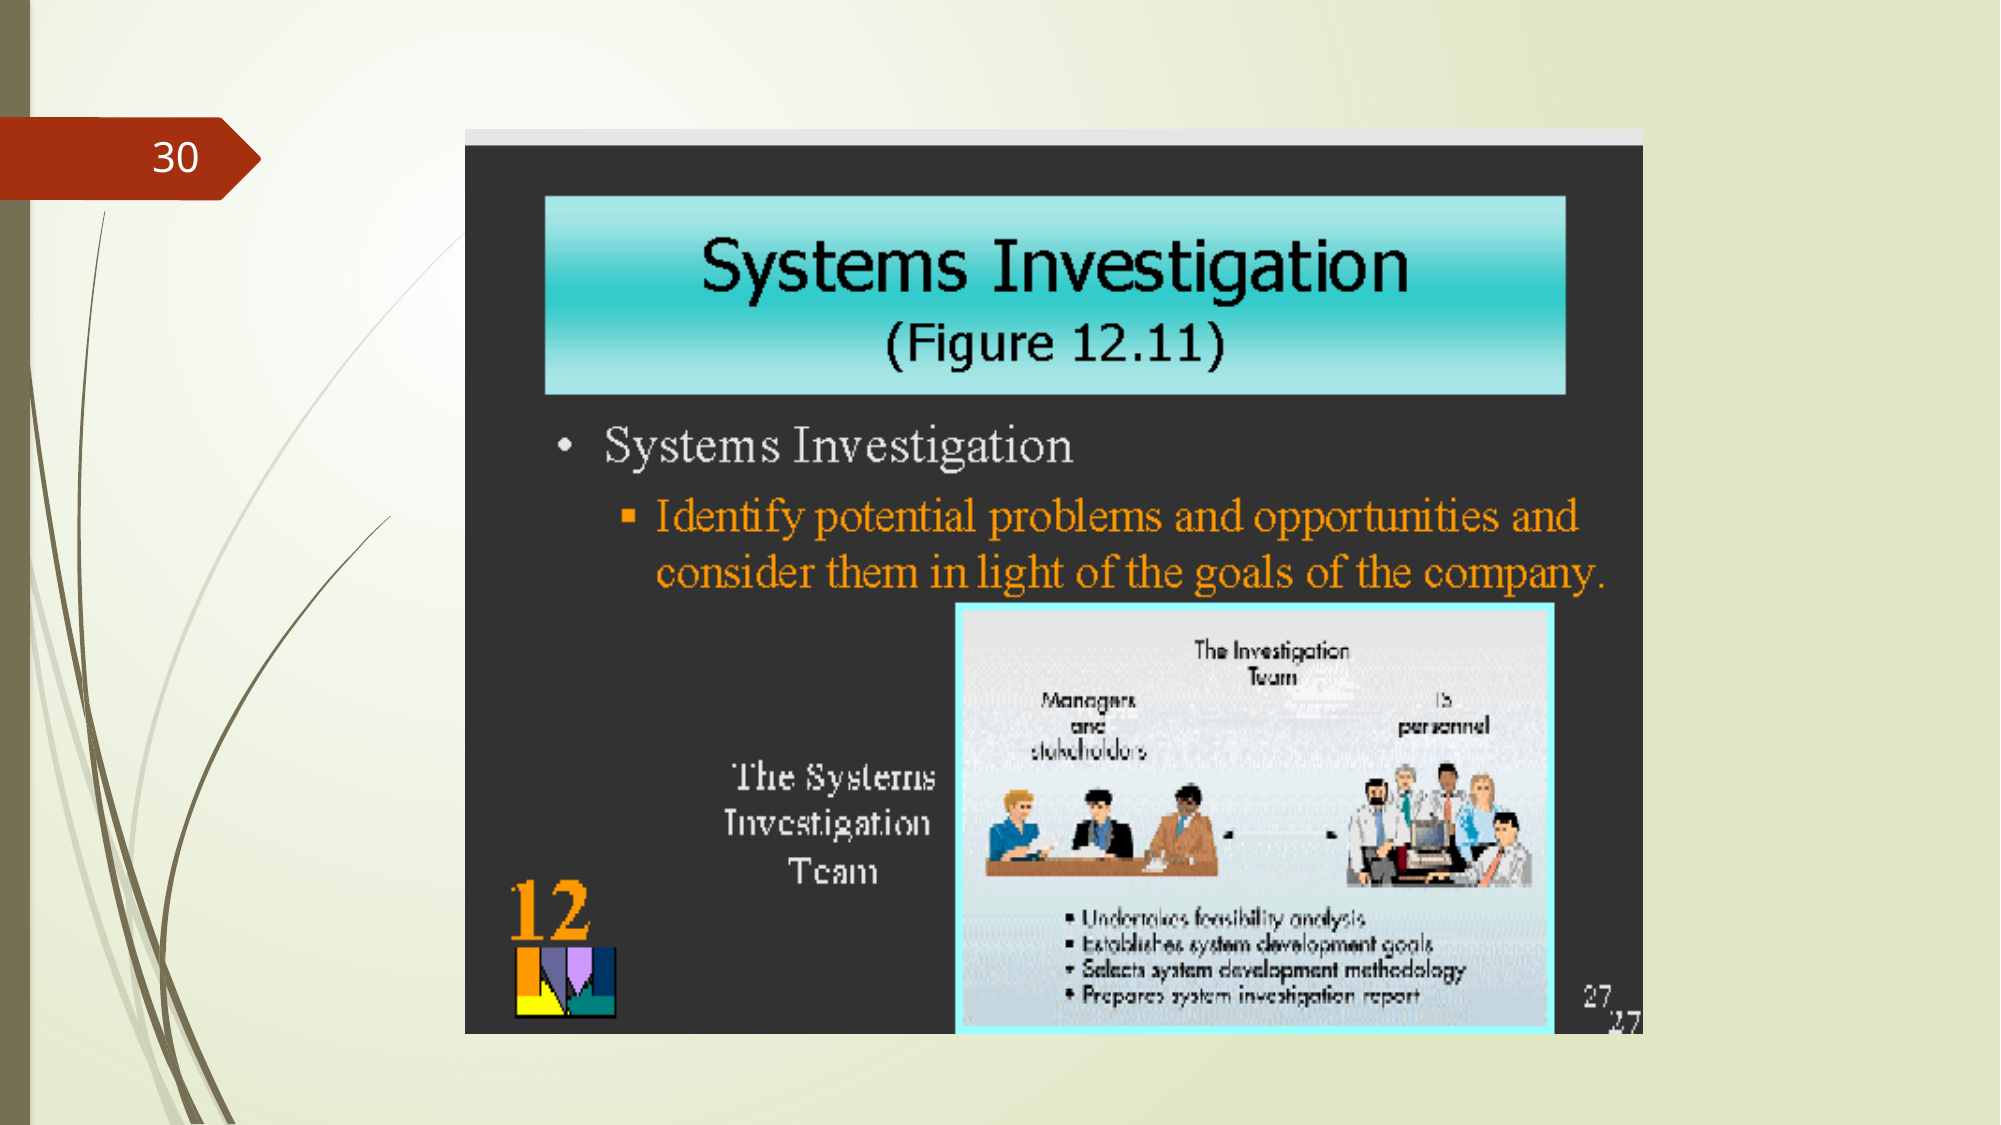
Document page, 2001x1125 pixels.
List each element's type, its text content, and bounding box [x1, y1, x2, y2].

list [465, 128, 1644, 1034]
slide_number 30 [87, 129, 216, 190]
